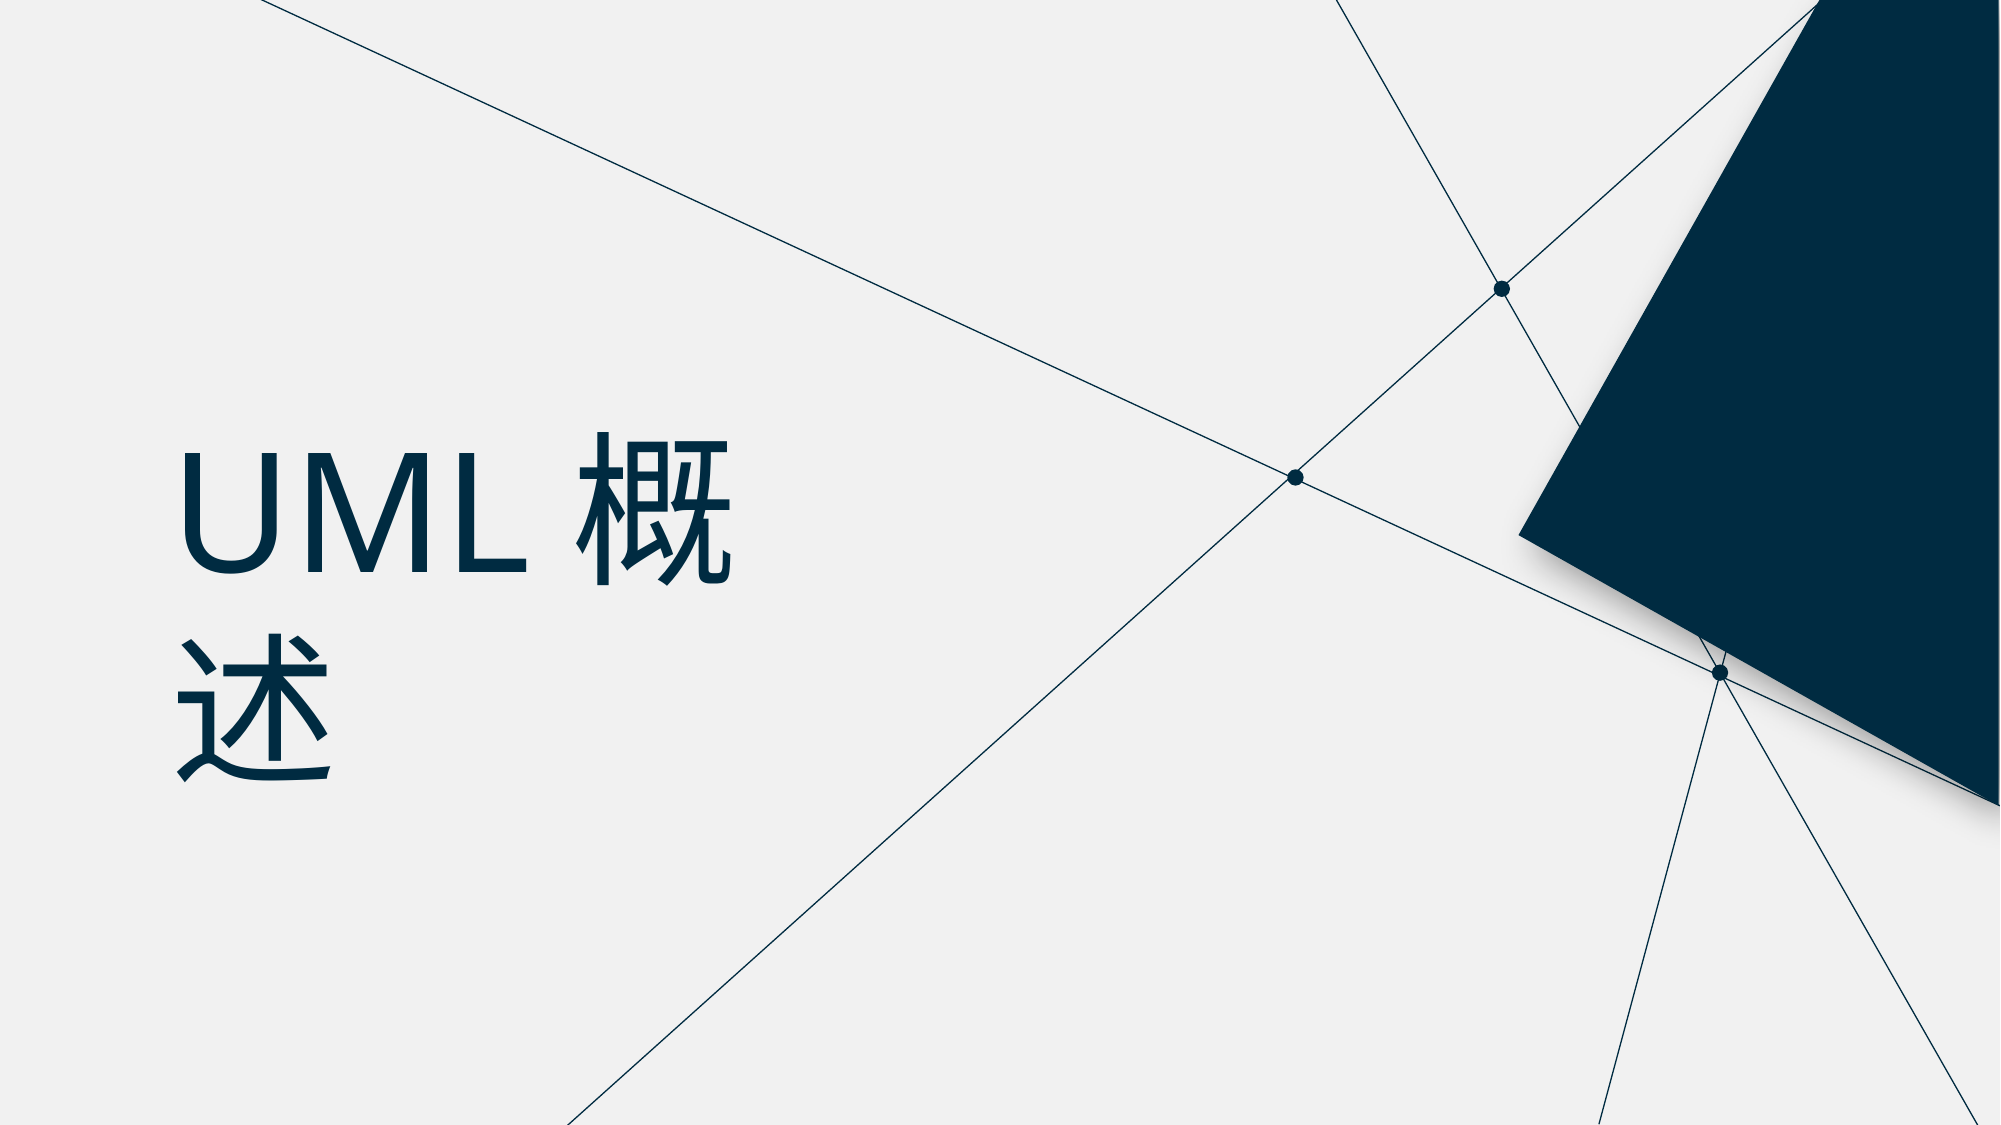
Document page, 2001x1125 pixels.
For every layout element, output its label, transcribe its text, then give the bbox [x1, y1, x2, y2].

text_box [1287, 469, 1304, 486]
text_box [1518, 0, 1999, 806]
text_box [1493, 280, 1511, 297]
text_box UML概述 [155, 398, 818, 924]
